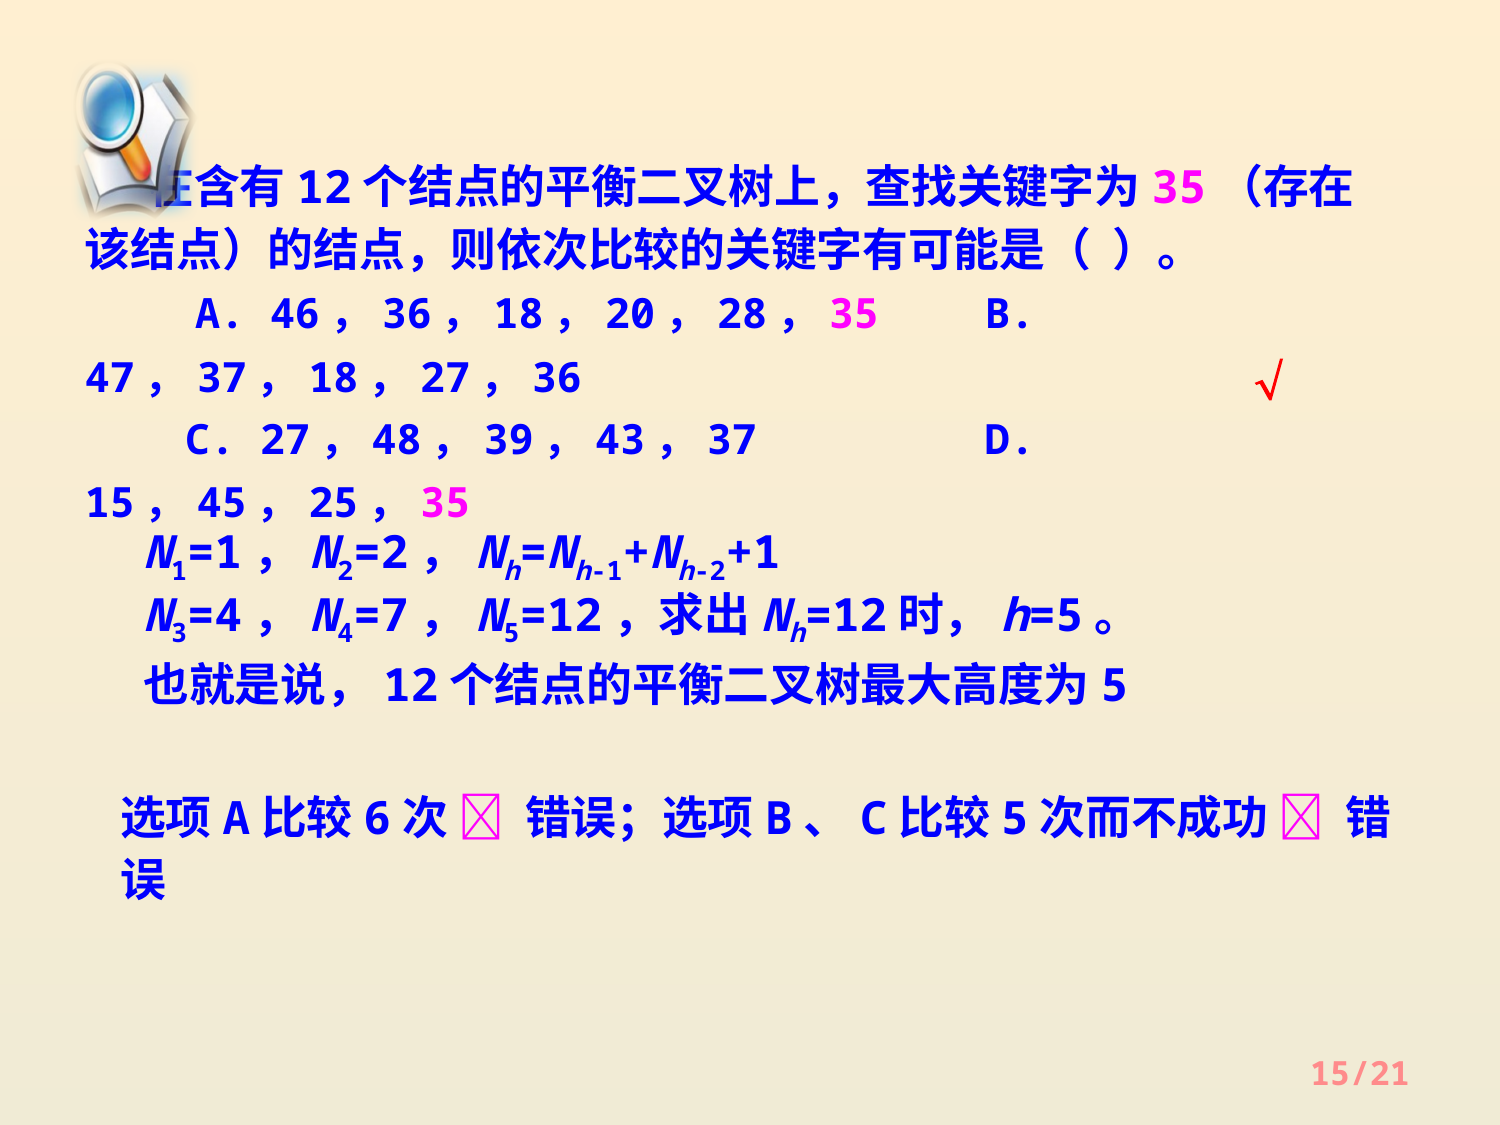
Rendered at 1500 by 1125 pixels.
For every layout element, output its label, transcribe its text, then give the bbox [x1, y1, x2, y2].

text_box N1=1，N2=2，Nh=Nh-1+Nh-2+1 N3=4，N4=7，N5=12，求出Nh=12时，h=5。 也就是说，12个结点的平衡二叉树最大高度为5 [128, 515, 1348, 718]
slide_number 15/21 [1074, 1042, 1425, 1103]
picture [70, 58, 200, 224]
text_box 在含有12个结点的平衡二叉树上，查找关键字为35（存在该结点）的结点，则依次比较的关键字有可能是（ ）。 A. 46，36，18，20，28，35 B. 47，37，18，27，36 C. 27，48，39，43，37 D. 15，45，25，35 [70, 143, 1395, 533]
text_box 选项A比较6次  错误；选项B、C比较5次而不成功  错误 [105, 773, 1430, 914]
text_box  [1239, 339, 1299, 417]
